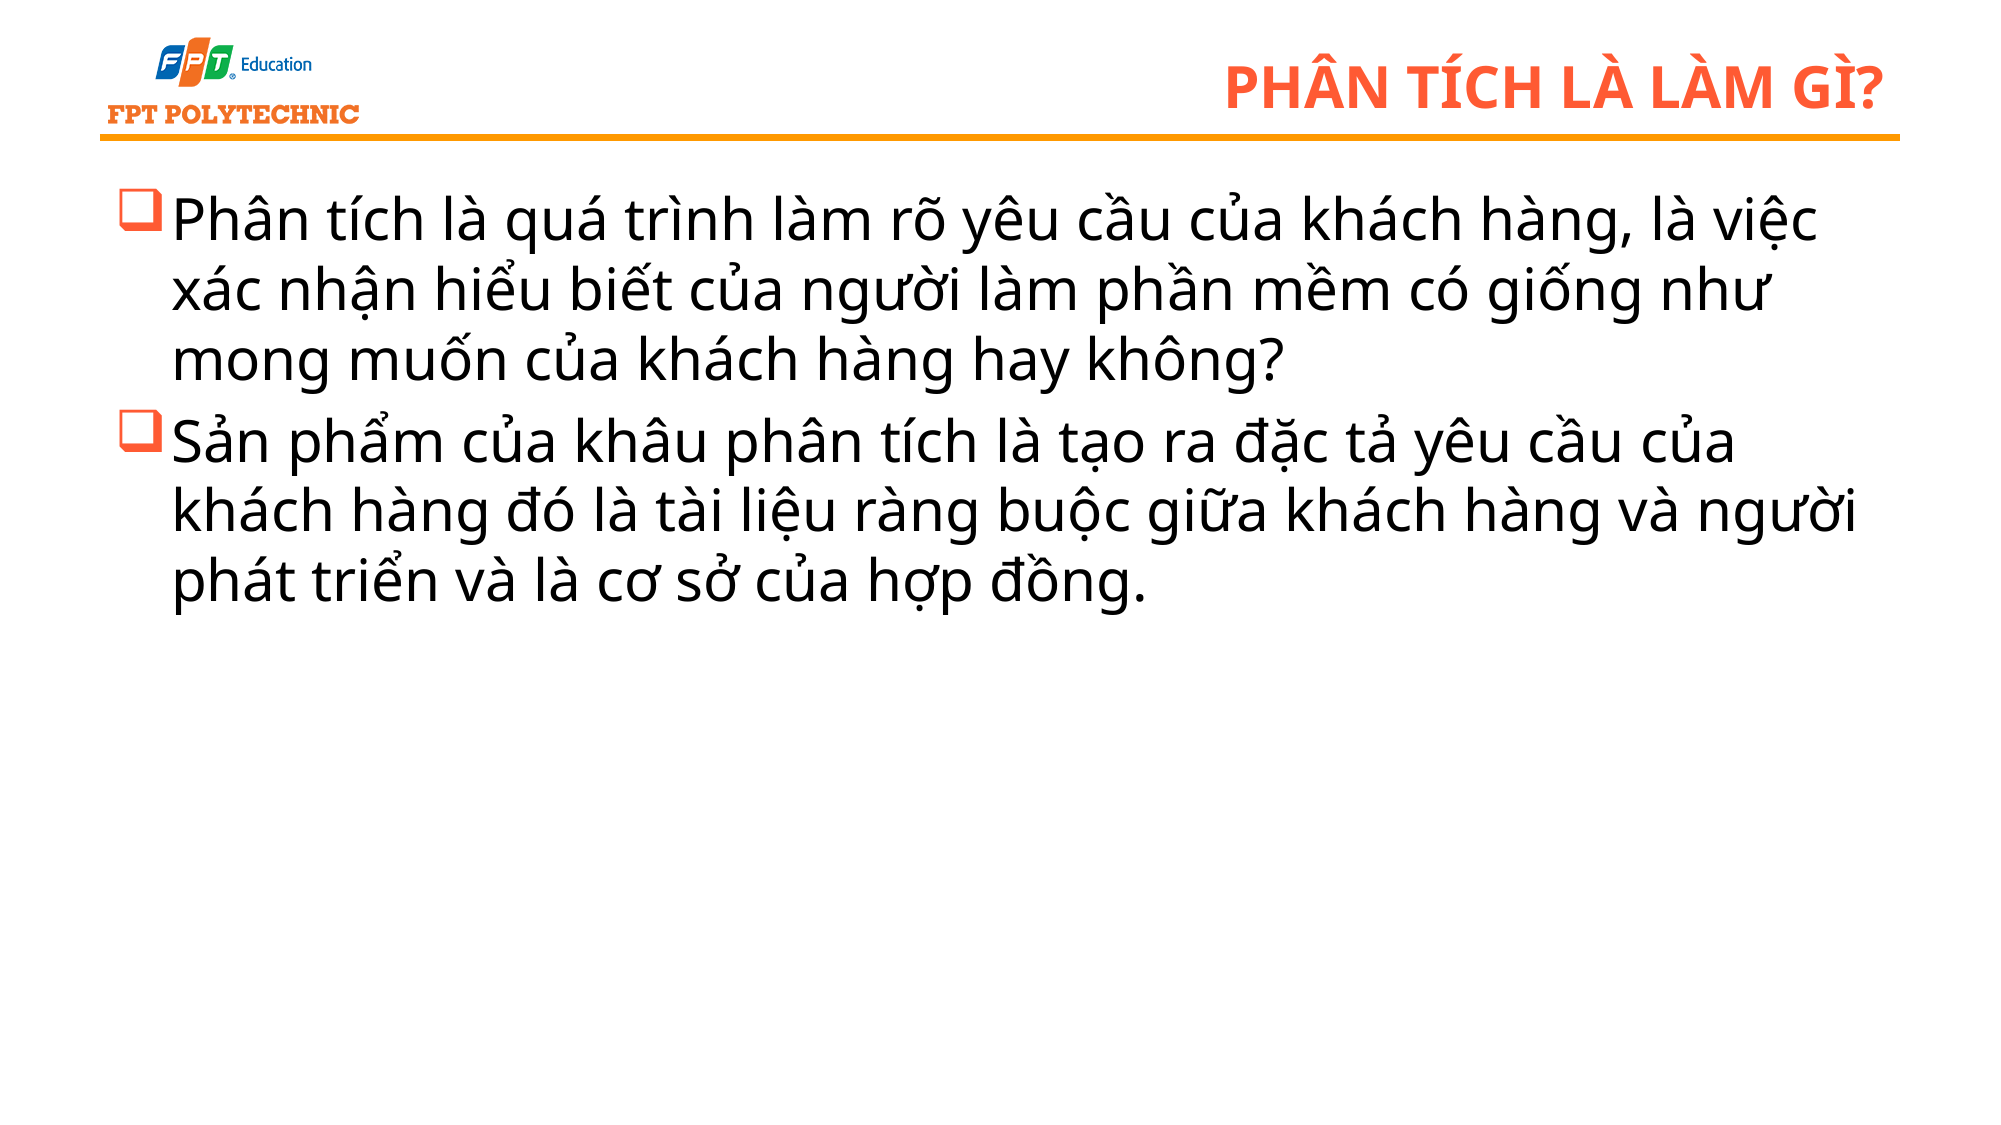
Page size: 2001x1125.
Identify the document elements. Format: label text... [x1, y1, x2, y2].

list Phân tích là quá trình làm rõ yêu cầu của khách hàng, là việc xác nhận hiểu biết của người làm phần mềm có giống như mong muốn của khách hàng hay không? Sản phẩm của khâu phân tích là tạo ra đặc tả yêu cầu của khách hàng đó là tài liệu ràng buộc giữa khách hàng và người phát triển và là cơ sở của hợp đồng. [99, 174, 1900, 1038]
picture [99, 135, 367, 143]
title Phân tích là làm gì? [366, 45, 1900, 125]
picture [99, 25, 367, 134]
